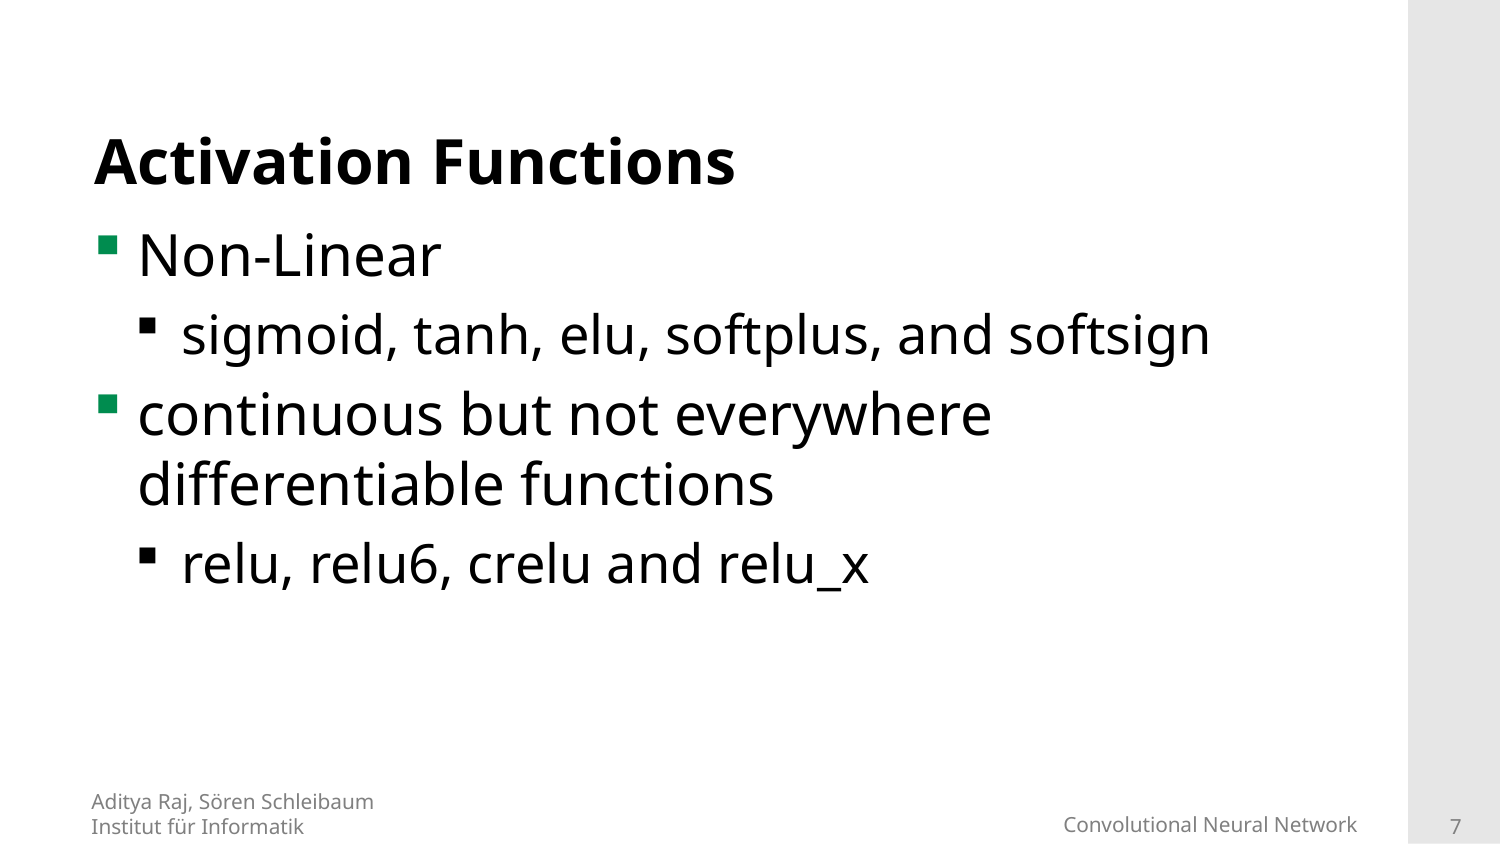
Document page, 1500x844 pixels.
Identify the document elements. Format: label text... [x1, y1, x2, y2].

title Activation Functions [79, 114, 1375, 201]
list Non-Linear sigmoid, tanh, elu, softplus, and softsign continuous but not everywhere differentiable functions relu, relu6, crelu and relu_x [78, 210, 1379, 741]
